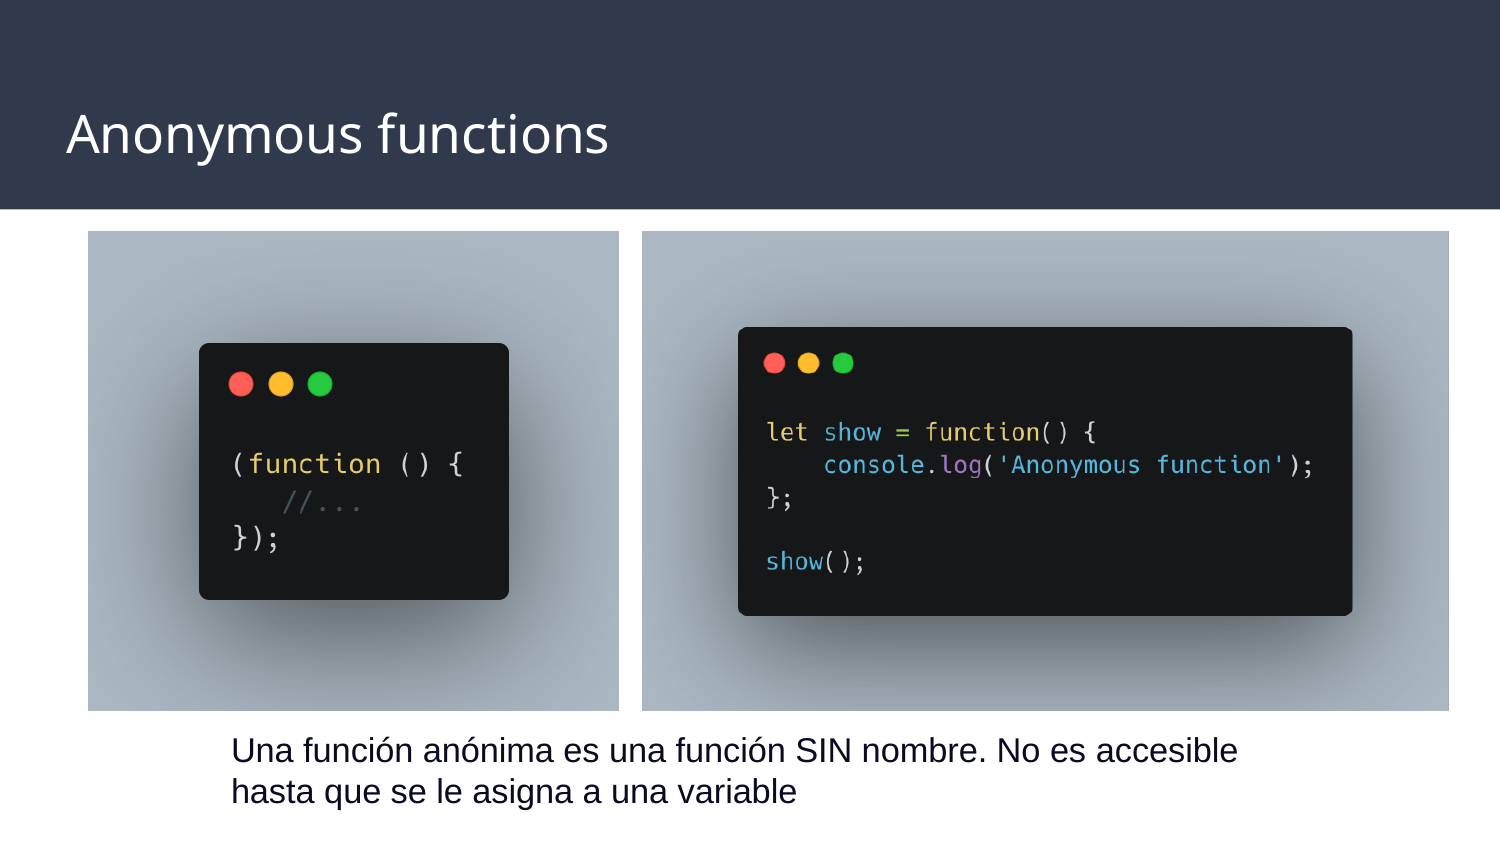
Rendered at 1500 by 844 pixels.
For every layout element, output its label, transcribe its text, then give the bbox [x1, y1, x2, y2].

picture [640, 231, 1450, 711]
title Anonymous functions [51, 82, 1449, 185]
text_box Una función anónima es una función SIN nombre. No es accesible hasta que se le asigna a una variable [216, 712, 1284, 826]
picture [88, 231, 619, 711]
